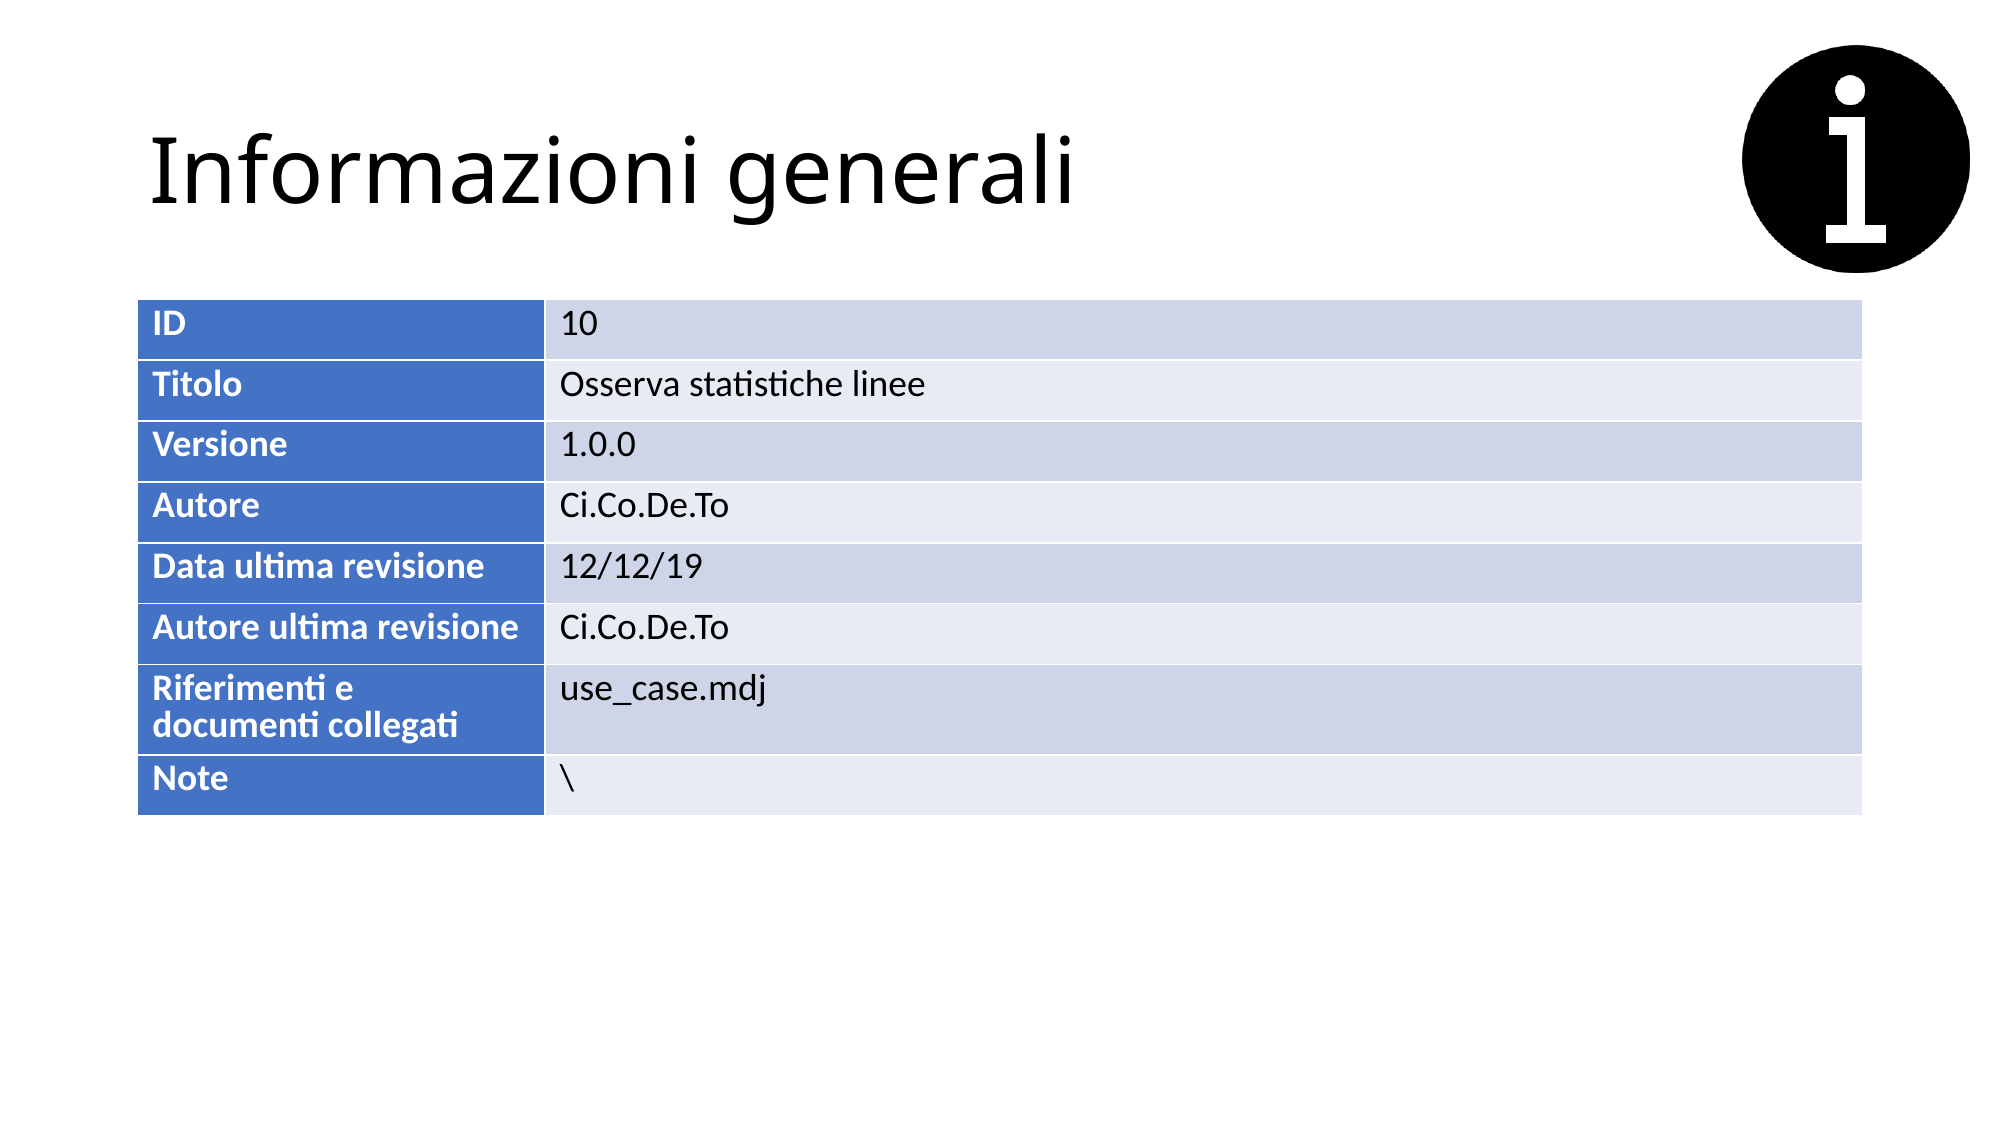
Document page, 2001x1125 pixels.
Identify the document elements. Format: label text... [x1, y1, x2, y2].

table_cell Riferimenti e documenti collegati [138, 665, 544, 754]
table_cell Osserva statistiche linee [546, 361, 1862, 420]
table_cell Ci.Co.De.To [546, 483, 1862, 542]
title Informazioni generali [134, 64, 1712, 283]
table_cell Autore [138, 483, 544, 542]
table_cell Data ultima revisione [138, 544, 544, 603]
table_cell 1.0.0 [546, 422, 1862, 481]
table_cell Ci.Co.De.To [546, 604, 1862, 664]
table_cell 12/12/19 [546, 544, 1862, 603]
picture [1712, 15, 2000, 303]
table_header ID [138, 300, 544, 359]
table_header 10 [546, 300, 1862, 359]
table_cell \ [546, 756, 1862, 815]
table_cell Titolo [138, 361, 544, 420]
table_cell use_case.mdj [546, 665, 1862, 754]
table_cell Versione [138, 422, 544, 481]
table_cell Note [138, 756, 544, 815]
table_cell Autore ultima revisione [138, 604, 544, 664]
